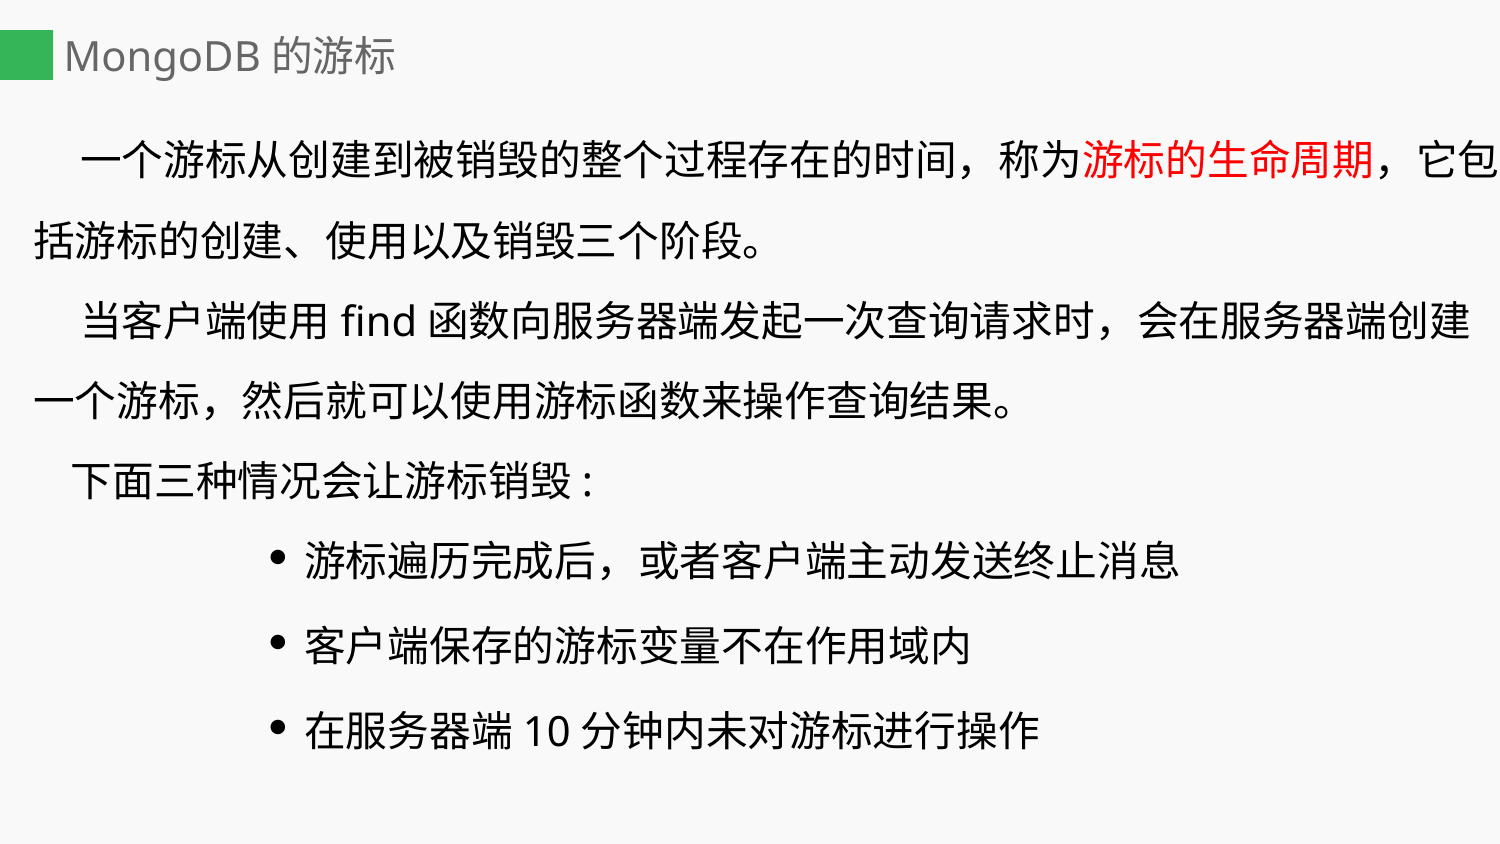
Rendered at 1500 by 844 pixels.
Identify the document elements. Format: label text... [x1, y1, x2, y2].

picture [0, 30, 54, 80]
text_box 游标遍历完成后，或者客户端主动发送终止消息 客户端保存的游标变量不在作用域内 在服务器端10分钟内未对游标进行操作 [253, 492, 1302, 763]
title MongoDB的游标 [63, 25, 1480, 85]
subtitle 一个游标从创建到被销毁的整个过程存在的时间，称为游标的生命周期，它包括游标的创建、使用以及销毁三个阶段。 当客户端使用find函数向服务器端发起一次查询请求时，会在服务器端创建一个游标，然后就可以使用游标函数来操作查询结果。 下面三种情况会让游标销毁: [20, 103, 1500, 671]
